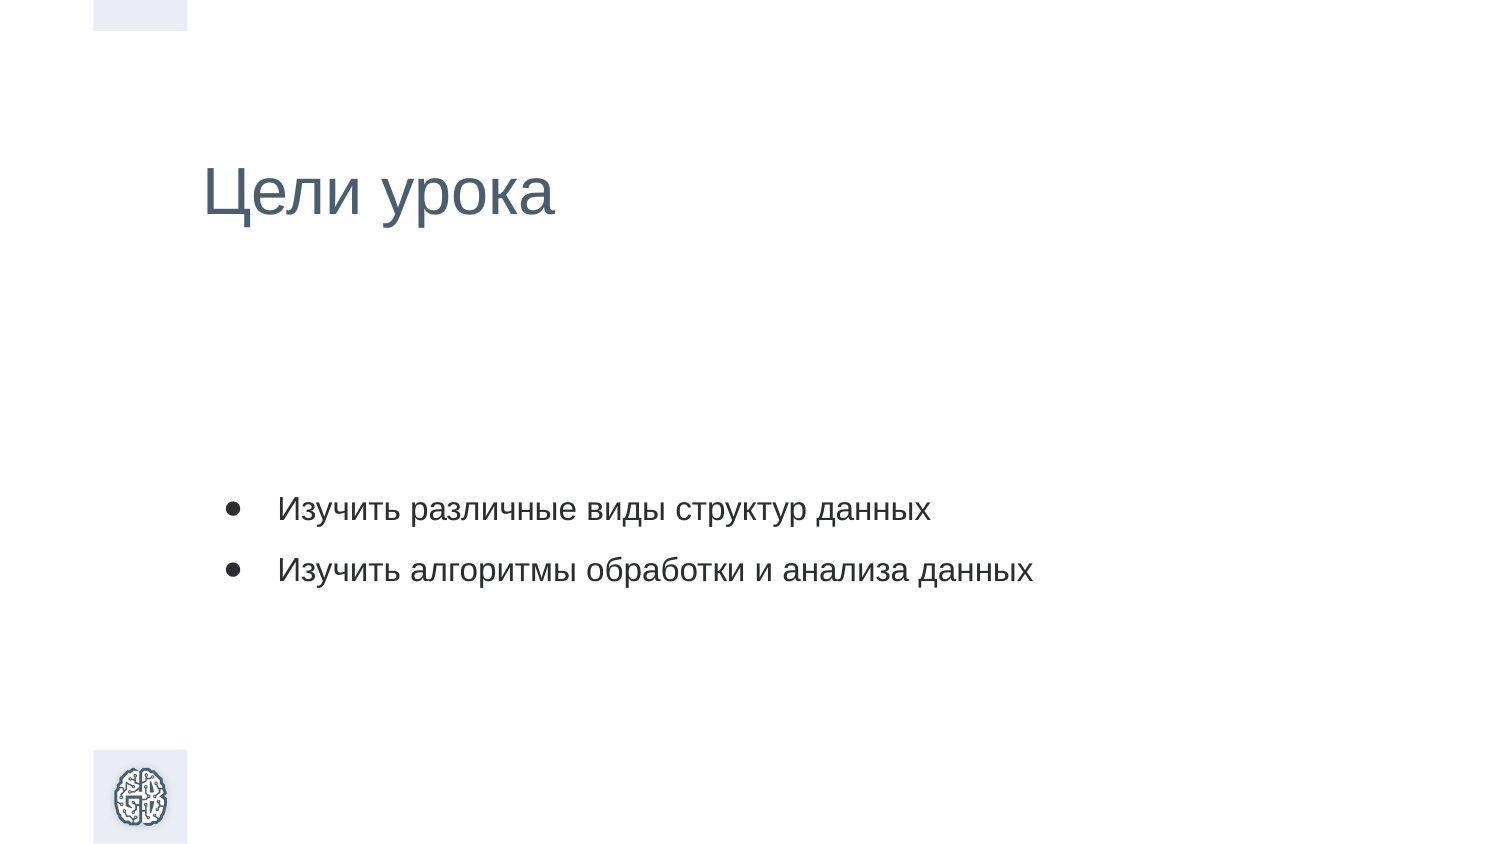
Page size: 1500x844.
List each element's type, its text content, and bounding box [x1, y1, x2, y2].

text_box Изучить различные виды структур данных Изучить алгоритмы обработки и анализа данных [187, 326, 1312, 750]
text_box Цели урока [187, 93, 1312, 282]
picture [106, 760, 175, 834]
